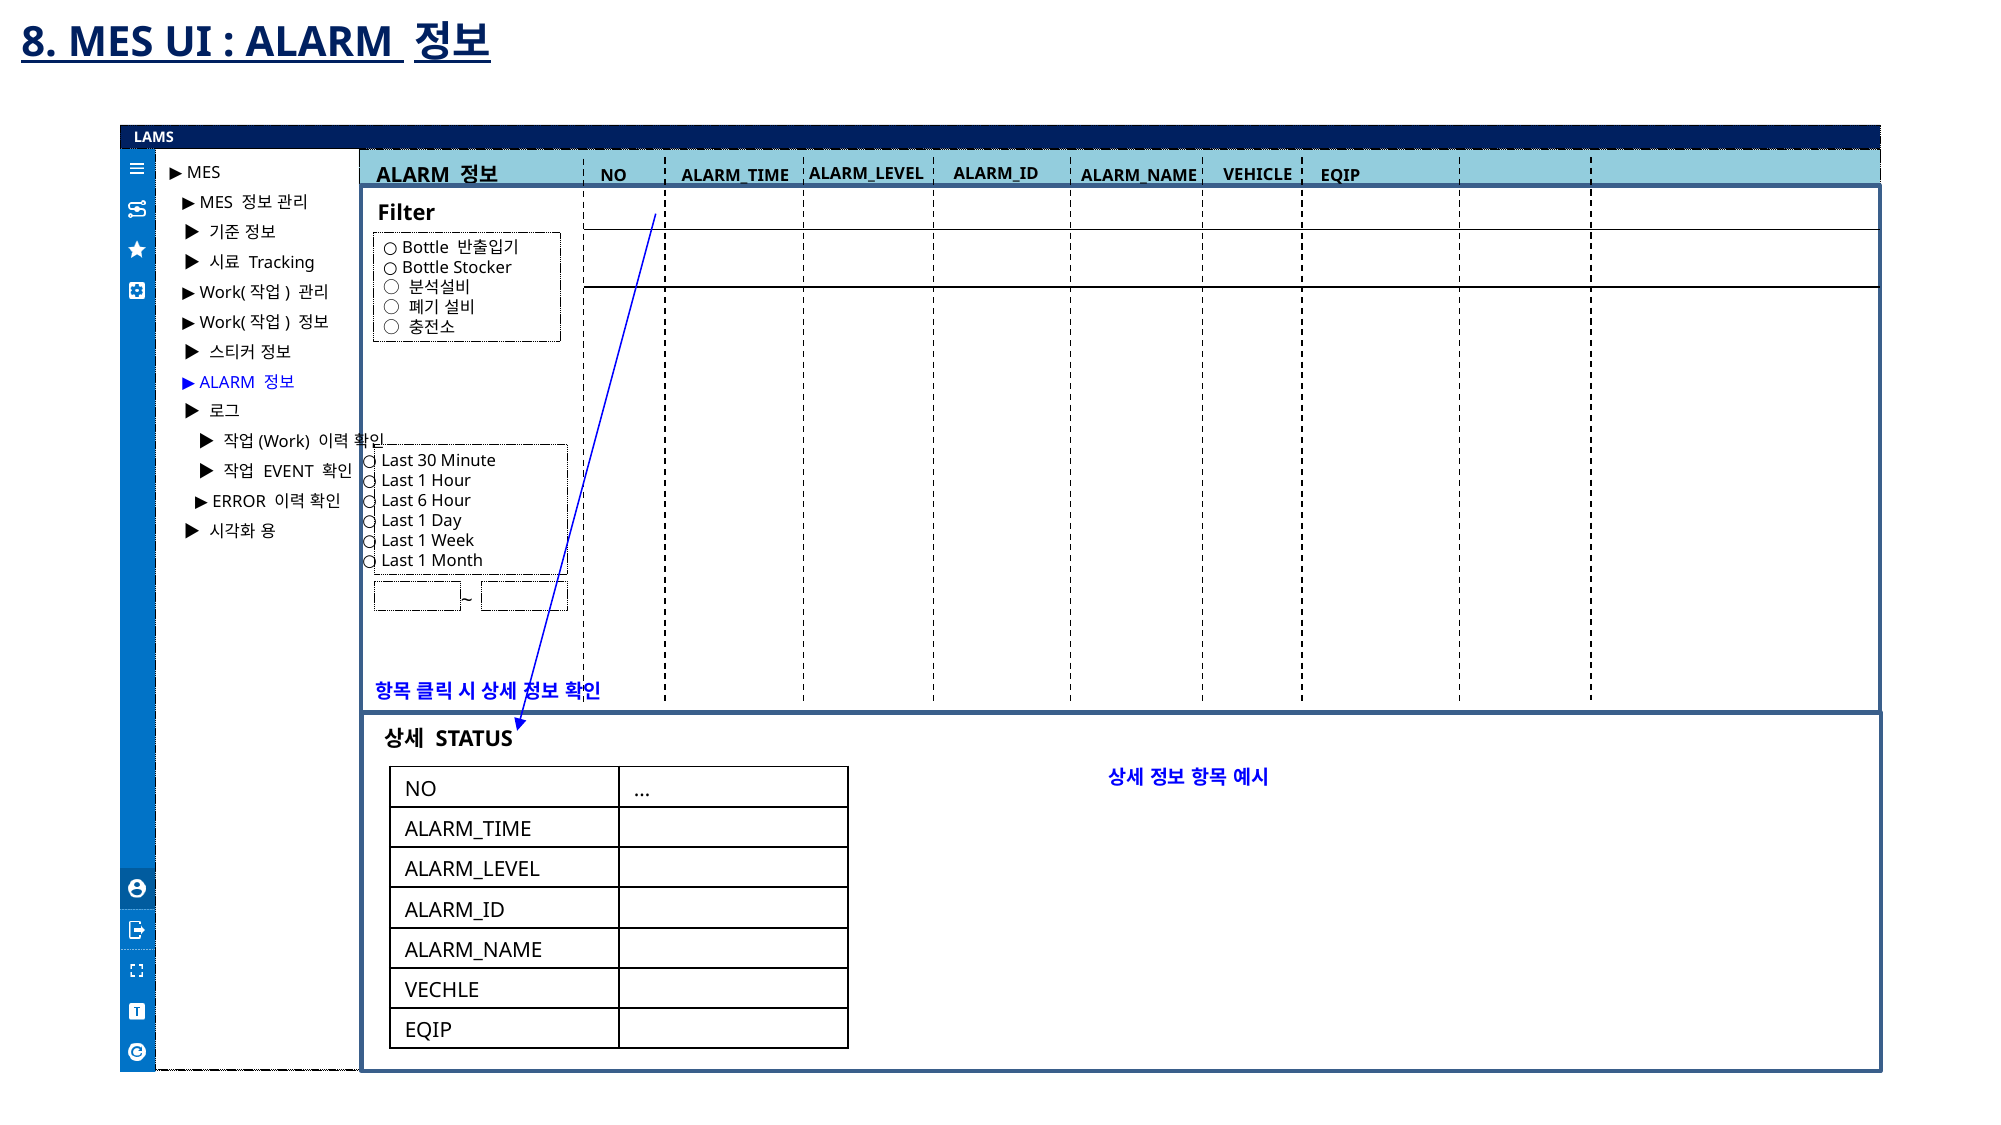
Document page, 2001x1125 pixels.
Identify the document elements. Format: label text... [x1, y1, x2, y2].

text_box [368, 442, 511, 654]
text_box 8. MES UI : ALARM 정보 [6, 7, 1325, 73]
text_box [516, 213, 656, 732]
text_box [115, 124, 1881, 1072]
